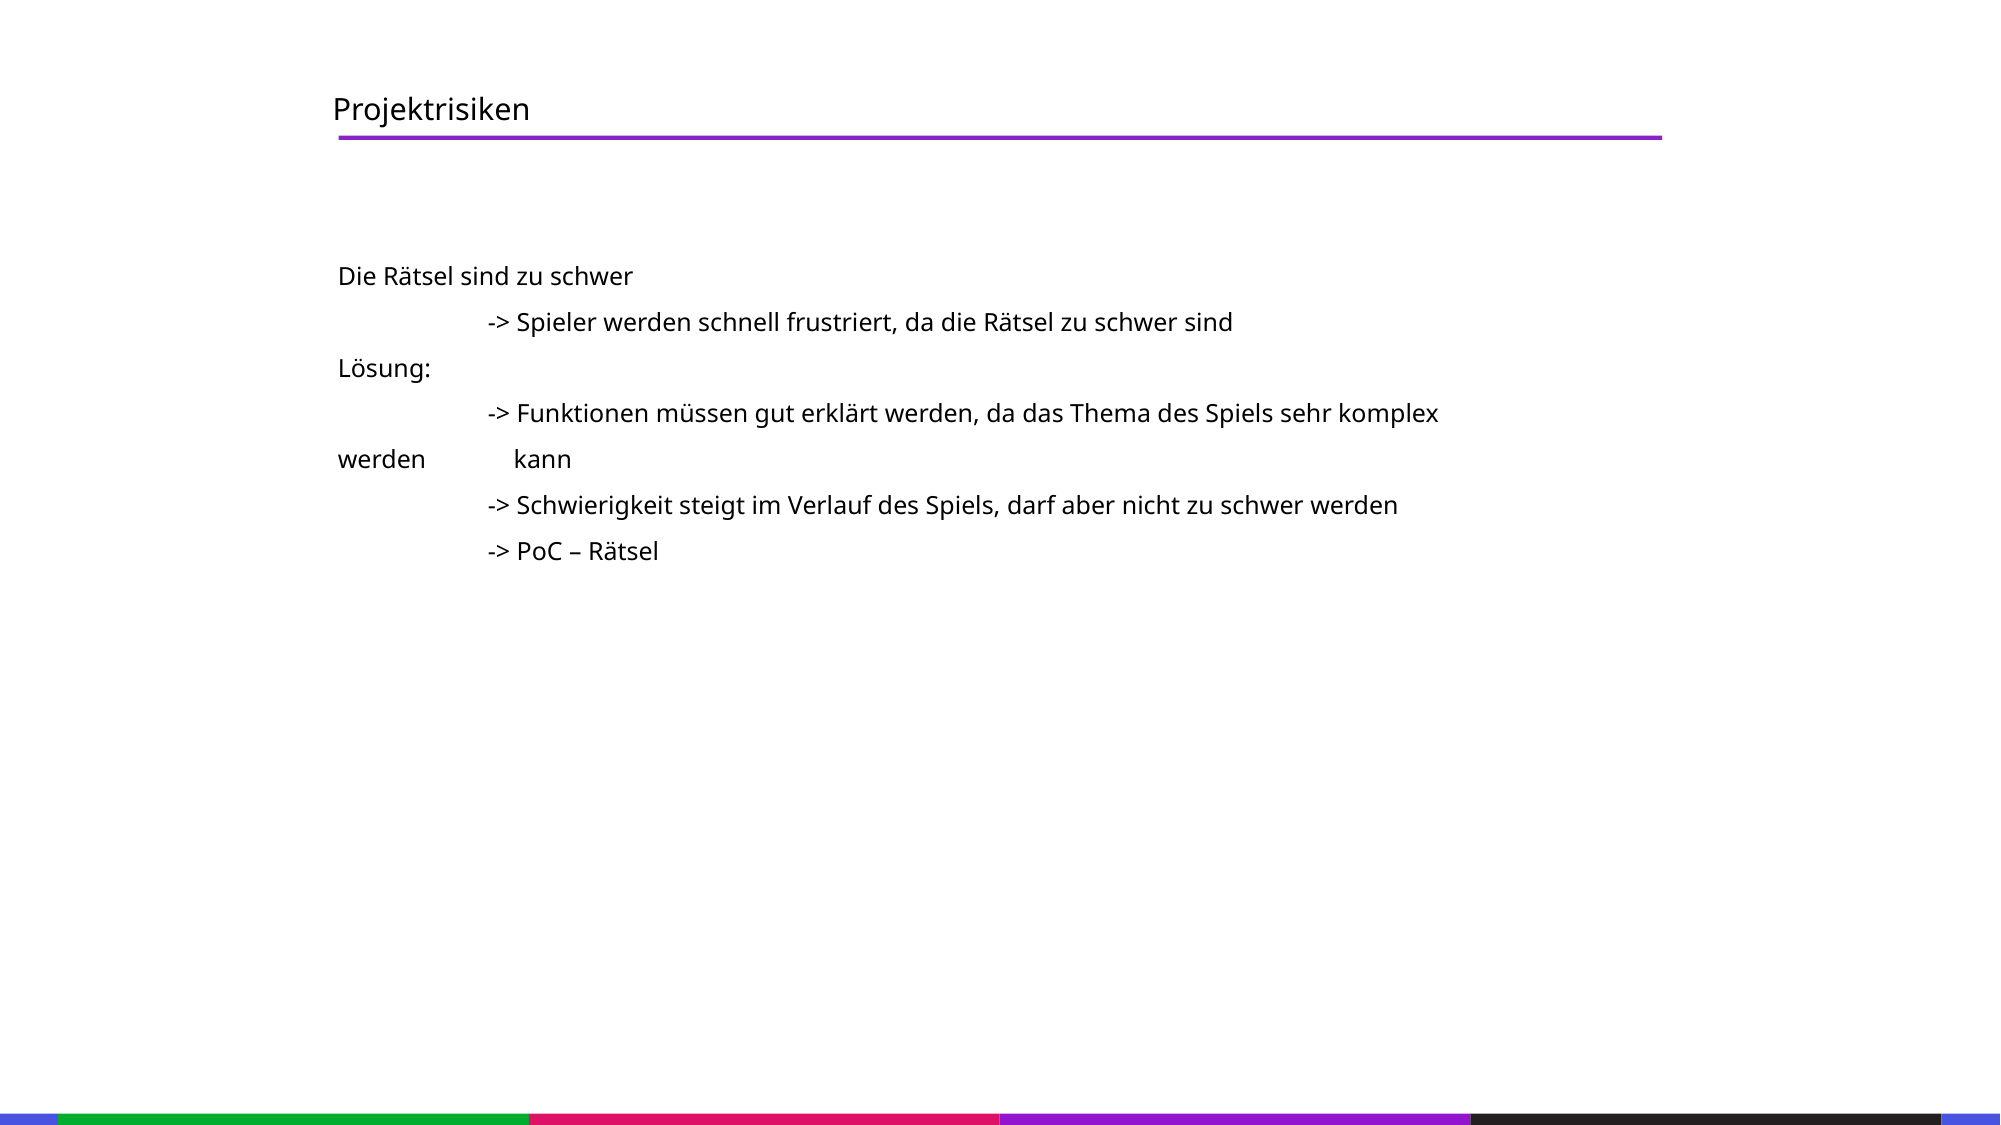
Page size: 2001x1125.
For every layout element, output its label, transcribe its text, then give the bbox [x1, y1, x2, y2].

text_box Die Rätsel sind zu schwer -> Spieler werden schnell frustriert, da die Rätsel zu schwer sind Lösung: -> Funktionen müssen gut erklärt werden, da das Thema des Spiels sehr komplex werden kann -> Schwierigkeit steigt im Verlauf des Spiels, darf aber nicht zu schwer werden -> PoC – Rätsel [337, 244, 1483, 566]
text_box [1942, 1113, 2000, 1125]
text_box Projektrisiken [332, 89, 531, 127]
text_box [57, 1113, 1942, 1125]
text_box [0, 1113, 57, 1125]
